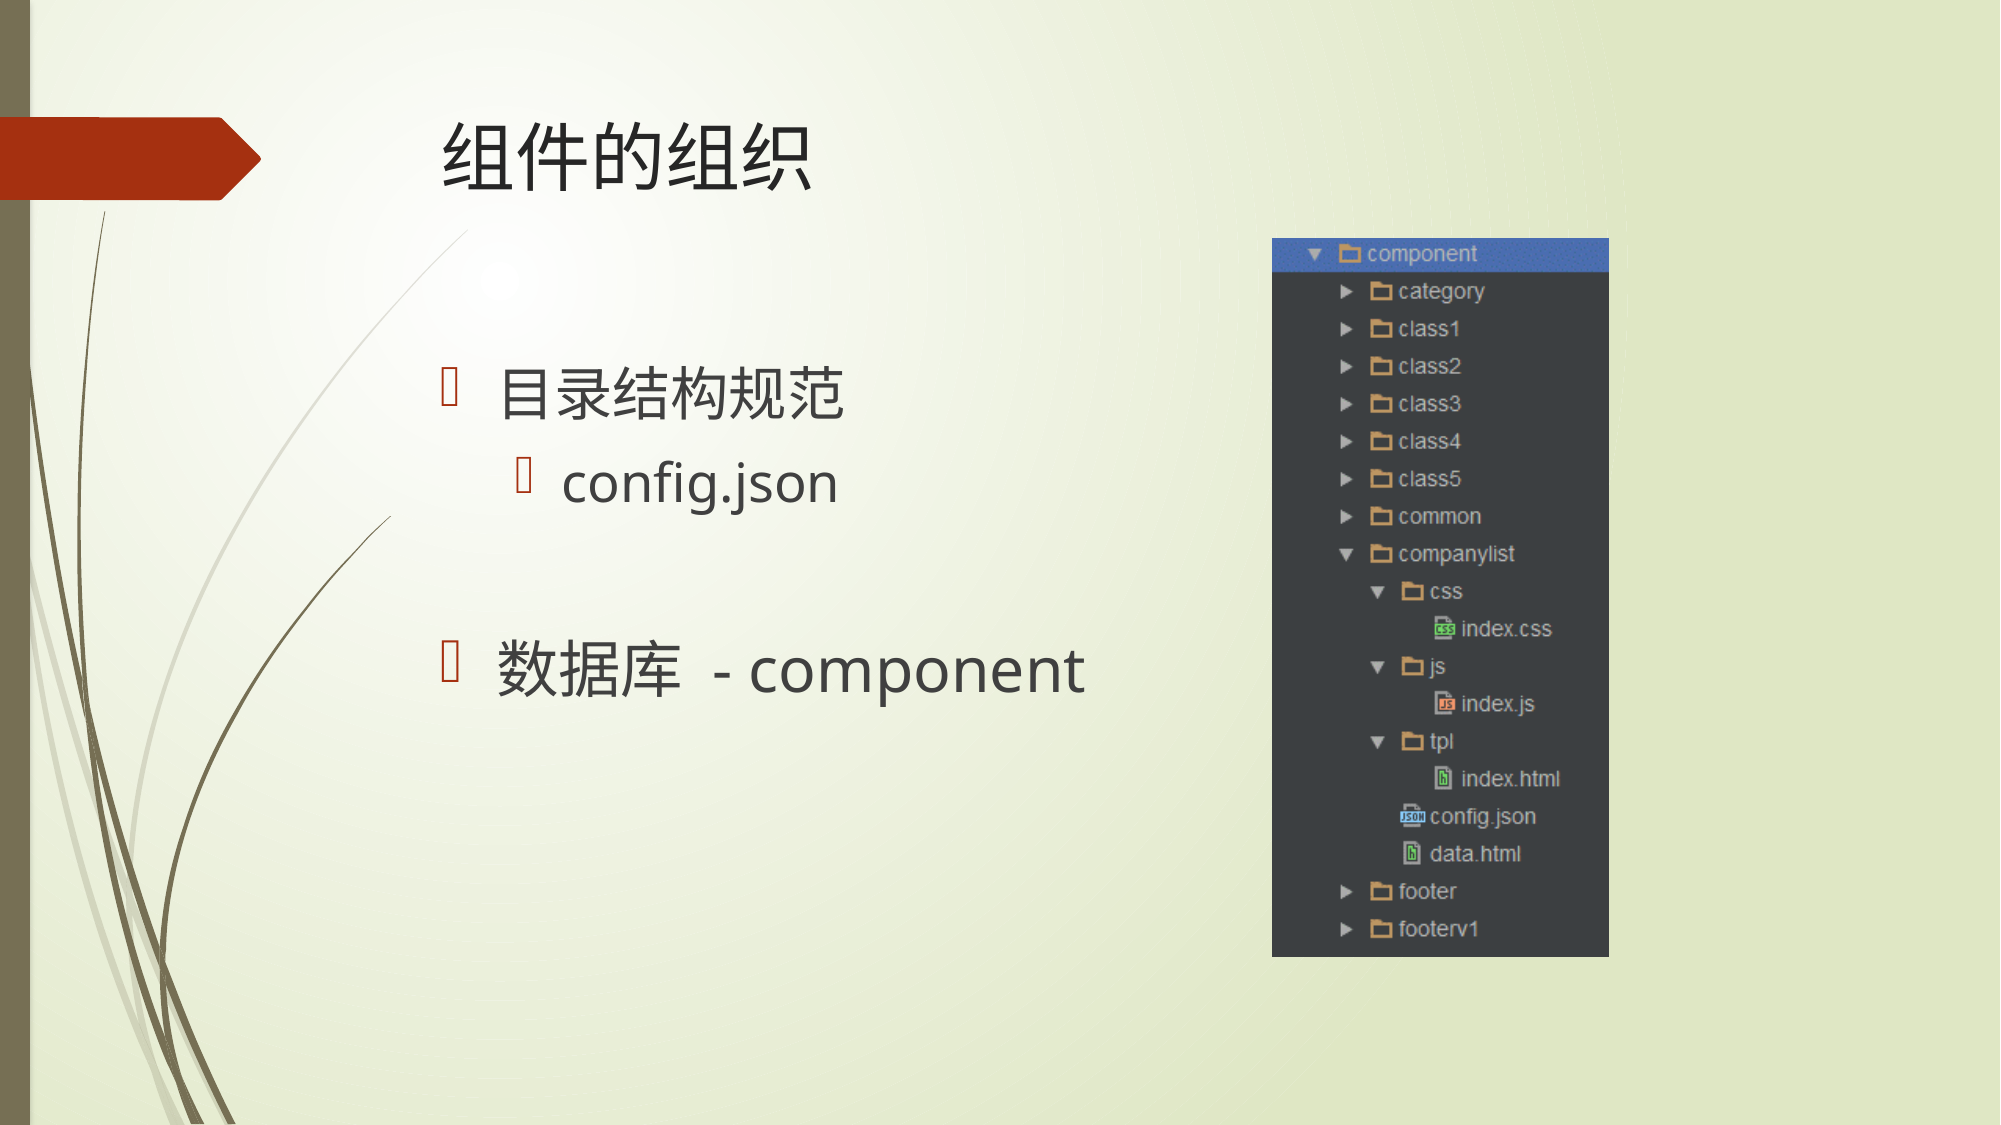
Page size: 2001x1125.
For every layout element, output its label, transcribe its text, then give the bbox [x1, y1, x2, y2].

title 组件的组织 [425, 102, 1888, 313]
list 目录结构规范 config.json 数据库 - component [424, 350, 1888, 970]
picture [1271, 237, 1609, 958]
